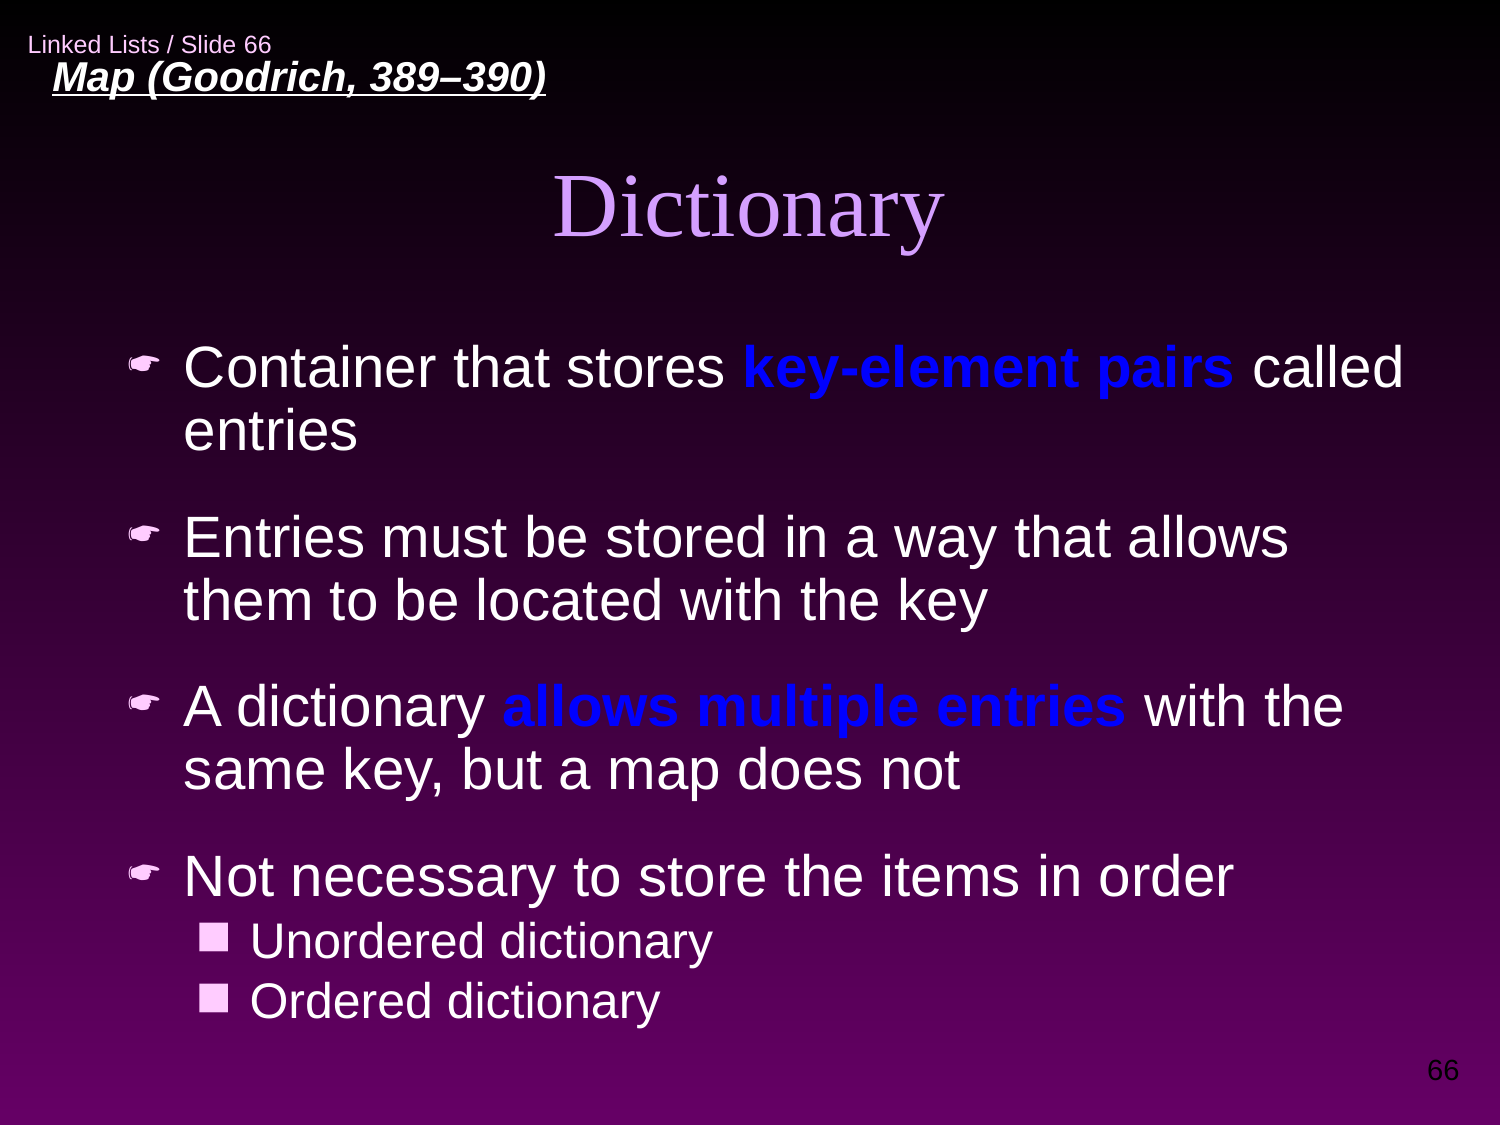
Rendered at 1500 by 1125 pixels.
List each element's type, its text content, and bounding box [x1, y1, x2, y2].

slide_number 66 [1275, 1025, 1475, 1113]
list Container that stores key-element pairs called entries Entries must be stored in a way that allows them to be located with the key A dictionary allows multiple entries with the same key, but a map does not Not necessary to store the items in order Unordered dictionary Ordered dictionary [112, 329, 1447, 1060]
text_box Map (Goodrich, 389–390)‏ [37, 37, 1050, 113]
title Dictionary [34, 75, 1465, 263]
